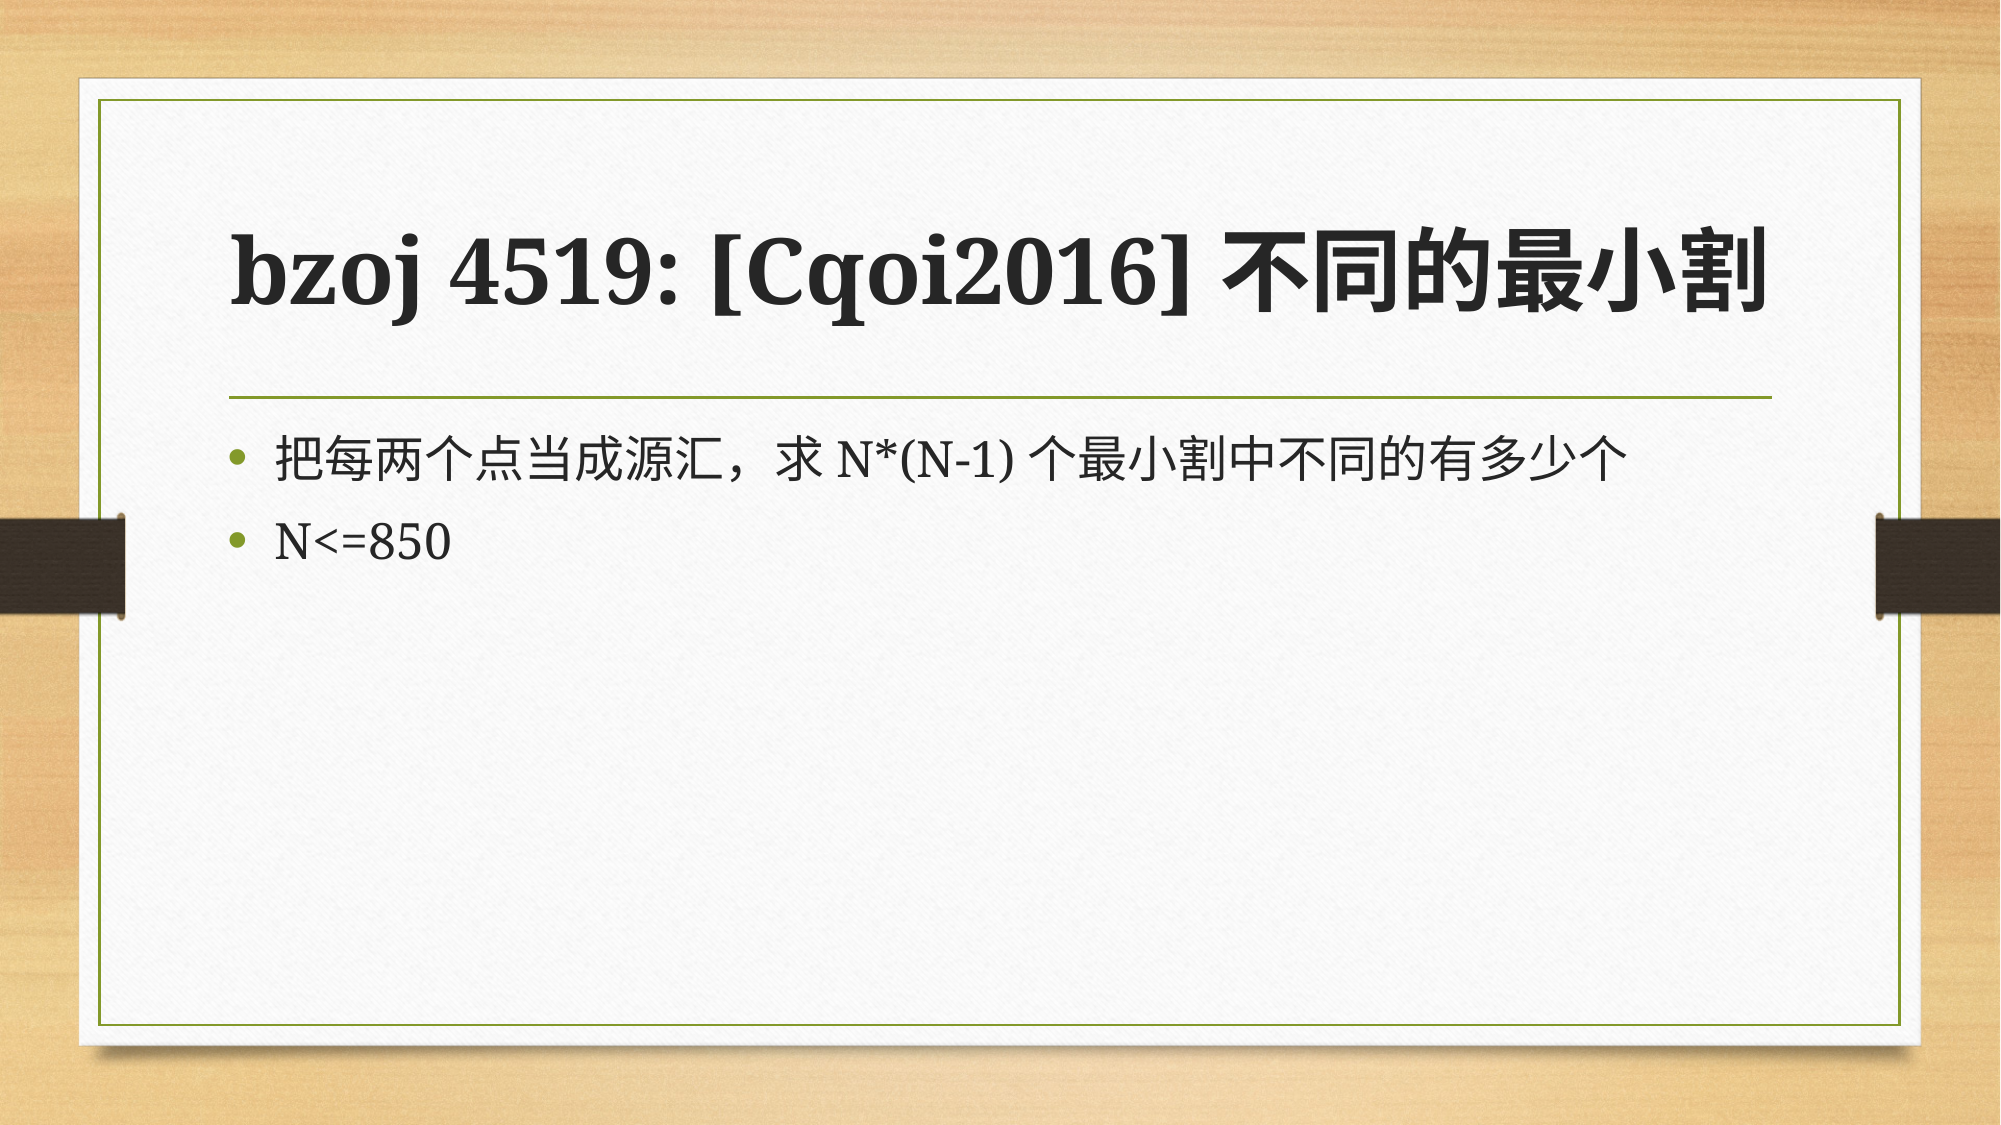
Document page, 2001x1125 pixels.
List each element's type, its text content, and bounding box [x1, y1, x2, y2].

list 把每两个点当成源汇，求N*(N-1)个最小割中不同的有多少个 N<=850 [212, 419, 1788, 964]
title bzoj 4519: [Cqoi2016]不同的最小割 [212, 161, 1788, 375]
picture [0, 0, 2001, 1125]
